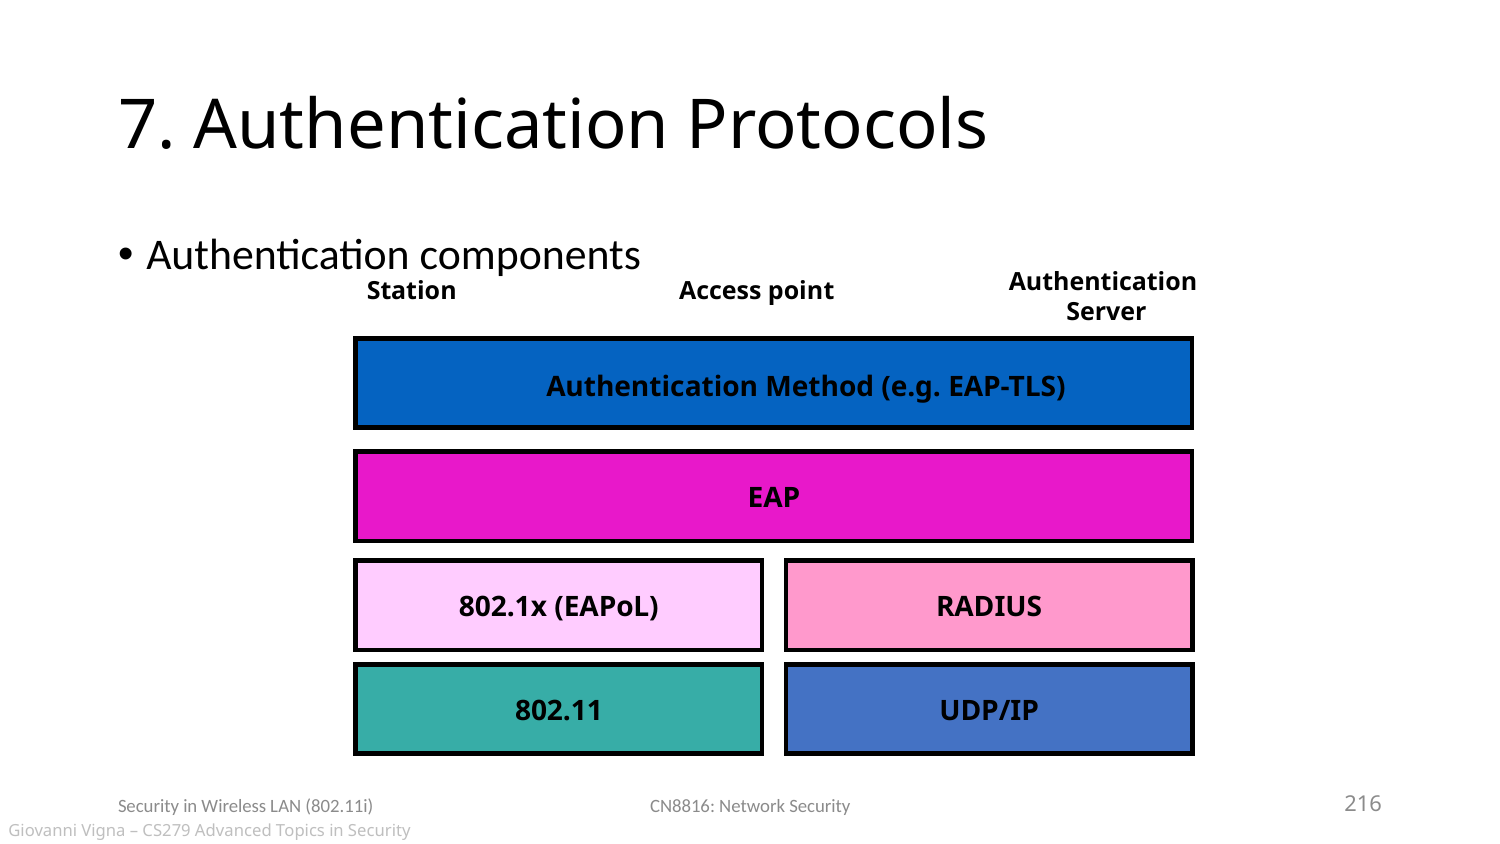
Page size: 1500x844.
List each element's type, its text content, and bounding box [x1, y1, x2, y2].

text_box RADIUS [785, 560, 1193, 650]
text_box Authentication Server [993, 257, 1219, 333]
slide_number Security in Wireless LAN (802.11i) [103, 782, 441, 827]
text_box 802.1x (EAPoL) [355, 560, 763, 650]
text_box Station [352, 267, 472, 312]
text_box Authentication Method (e.g. EAP-TLS) [531, 360, 1082, 410]
text_box Access point [664, 267, 850, 312]
text_box EAP [355, 451, 1193, 542]
title 7. Authentication Protocols [103, 44, 1397, 208]
slide_number 216 [1059, 782, 1397, 827]
text_box UDP/IP [785, 664, 1193, 754]
text_box 802.11 [355, 664, 763, 754]
list Authentication components [103, 224, 1397, 760]
footer CN8816: Network Security [496, 782, 1004, 827]
